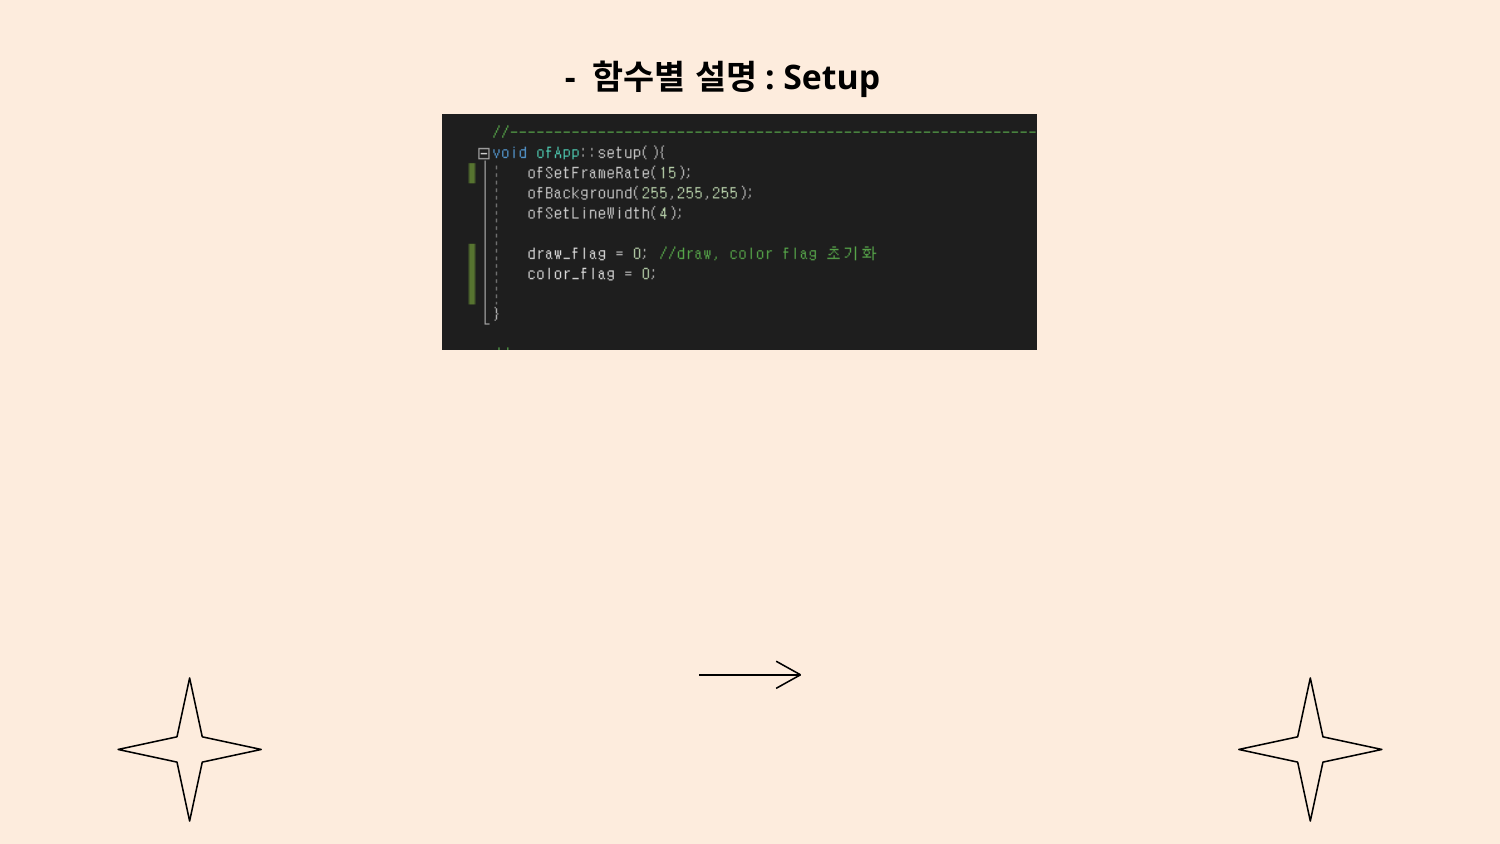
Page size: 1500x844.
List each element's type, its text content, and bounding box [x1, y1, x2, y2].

text_box [0, 0, 1500, 75]
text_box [117, 128, 1383, 822]
picture [442, 114, 1037, 350]
title - 함수별 설명: Setup [348, 75, 1098, 120]
